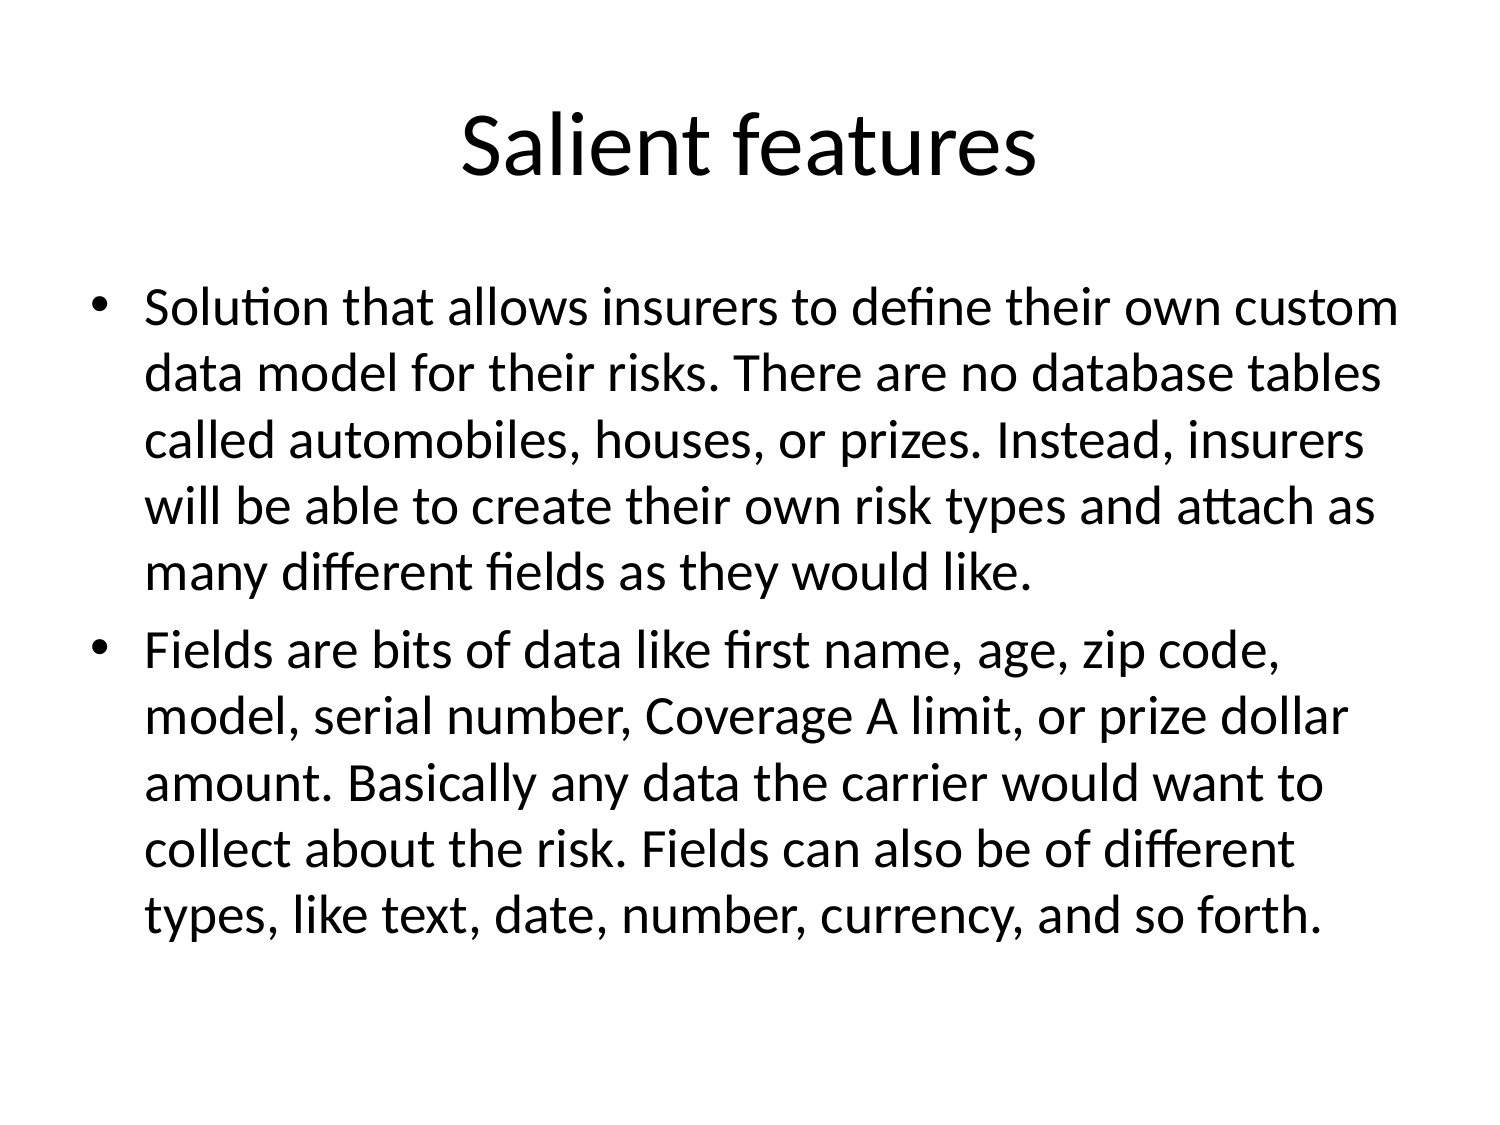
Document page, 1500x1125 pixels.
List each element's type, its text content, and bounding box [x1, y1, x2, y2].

list Solution that allows insurers to define their own custom data model for their risks. There are no database tables called automobiles, houses, or prizes. Instead, insurers will be able to create their own risk types and attach as many different fields as they would like. Fields are bits of data like first name, age, zip code, model, serial number, Coverage A limit, or prize dollar amount. Basically any data the carrier would want to collect about the risk. Fields can also be of different types, like text, date, number, currency, and so forth. [75, 262, 1425, 1005]
title Salient features [75, 45, 1425, 233]
